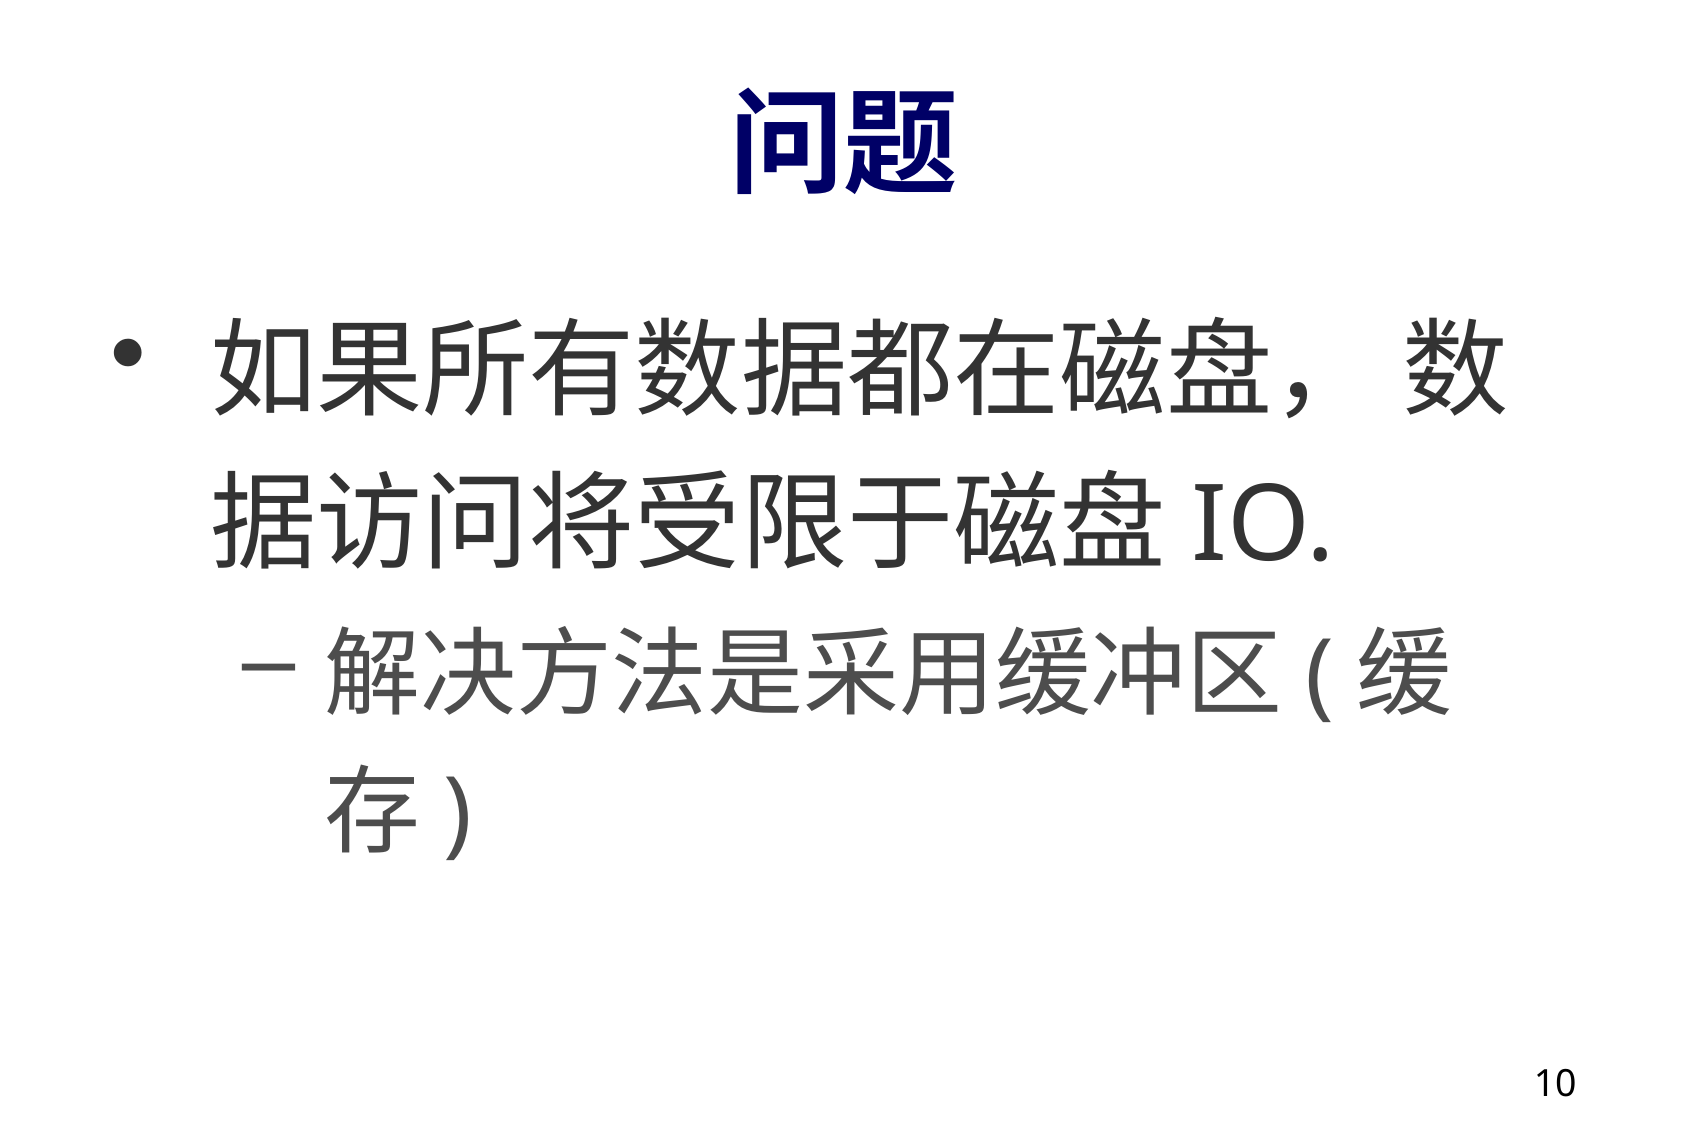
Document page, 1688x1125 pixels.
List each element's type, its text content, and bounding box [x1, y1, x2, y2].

list 如果所有数据都在磁盘， 数据访问将受限于磁盘IO. 解决方法是采用缓冲区(缓存) [84, 262, 1604, 1019]
title 问题 [84, 45, 1604, 233]
slide_number 10 [1209, 1045, 1604, 1124]
